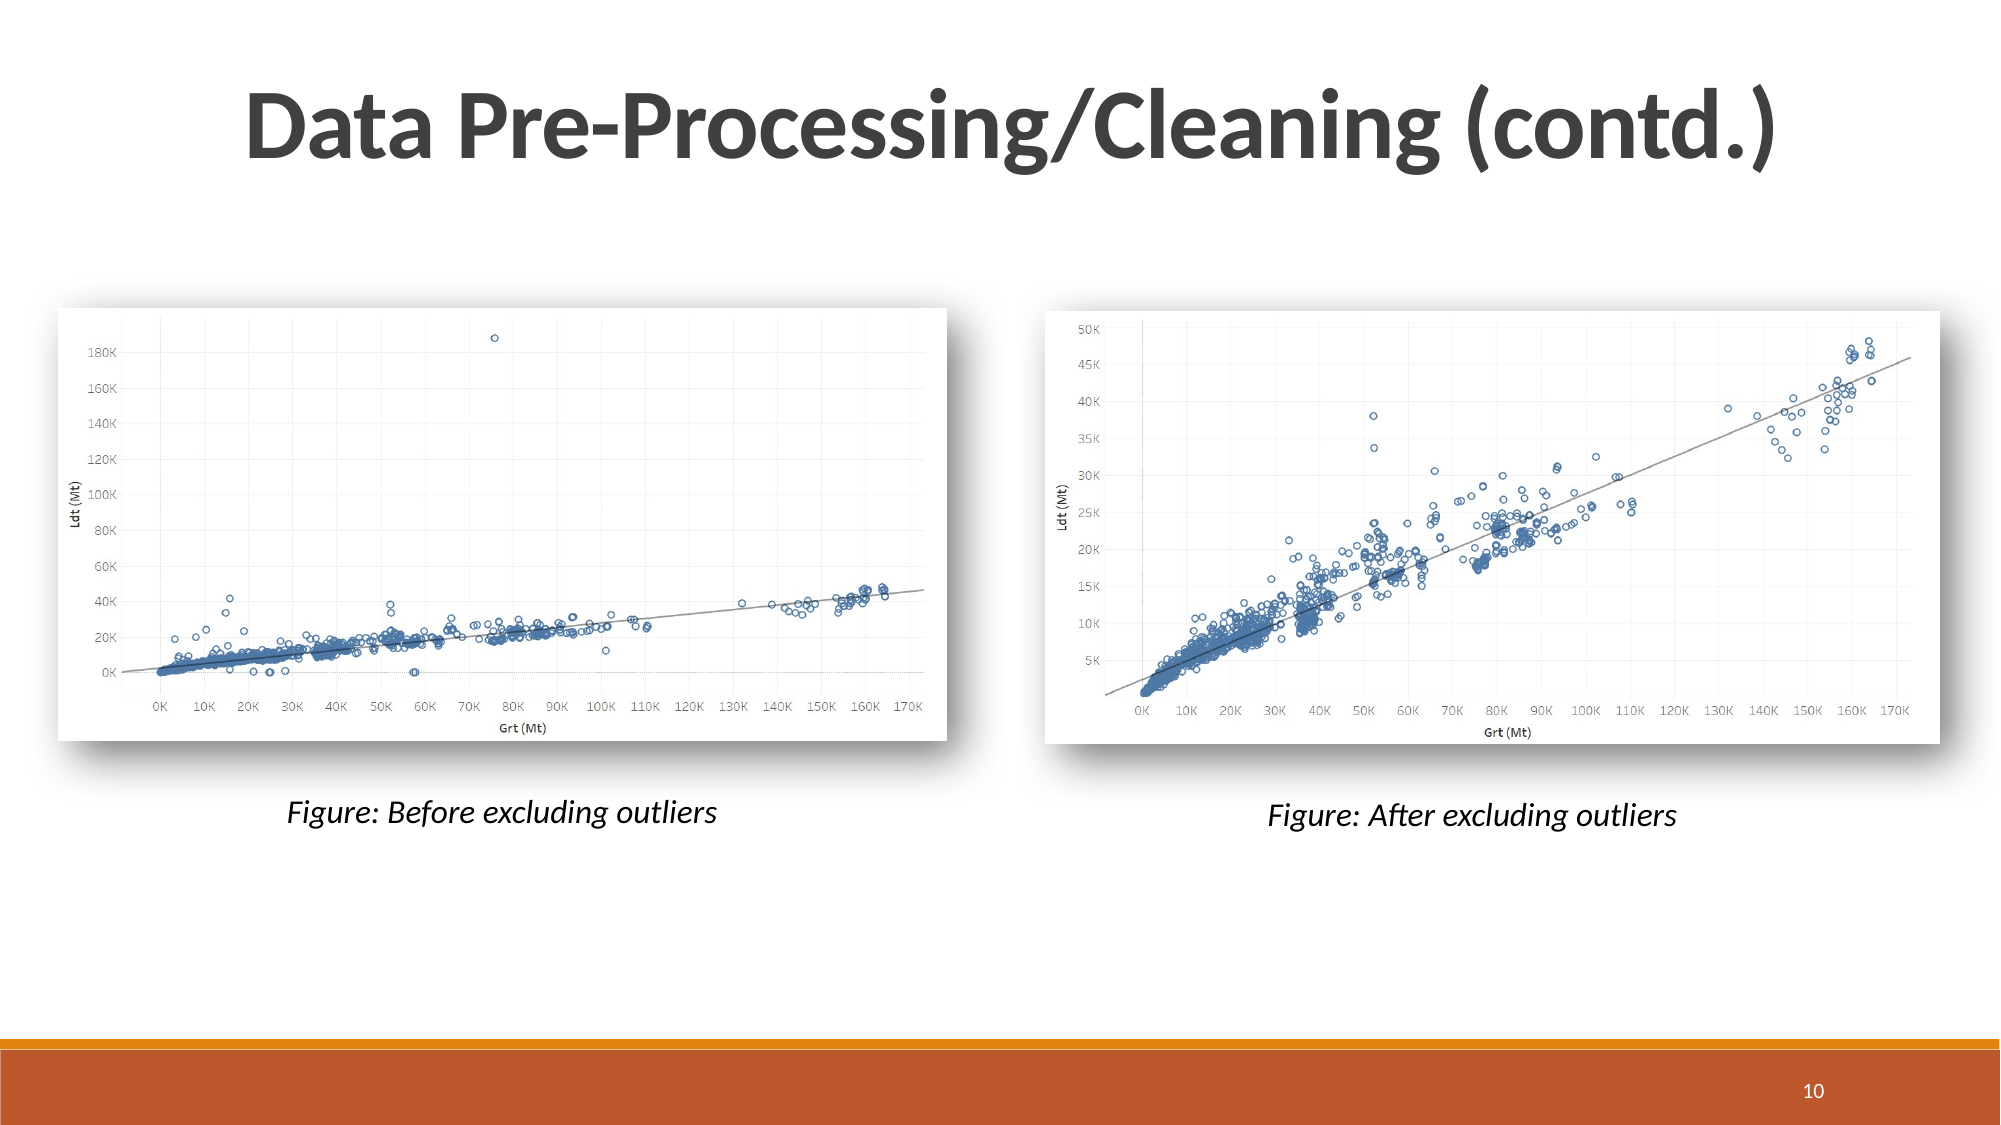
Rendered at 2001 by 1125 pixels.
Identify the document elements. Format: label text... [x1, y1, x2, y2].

text_box Figure: Before excluding outliers [0, 783, 1459, 913]
text_box Data Pre-Processing/Cleaning (contd.) [186, 70, 1837, 309]
text_box Figure: After excluding outliers [516, 786, 2000, 916]
picture [1045, 310, 1940, 745]
slide_number 10 [1624, 1059, 1840, 1120]
picture [58, 307, 947, 742]
